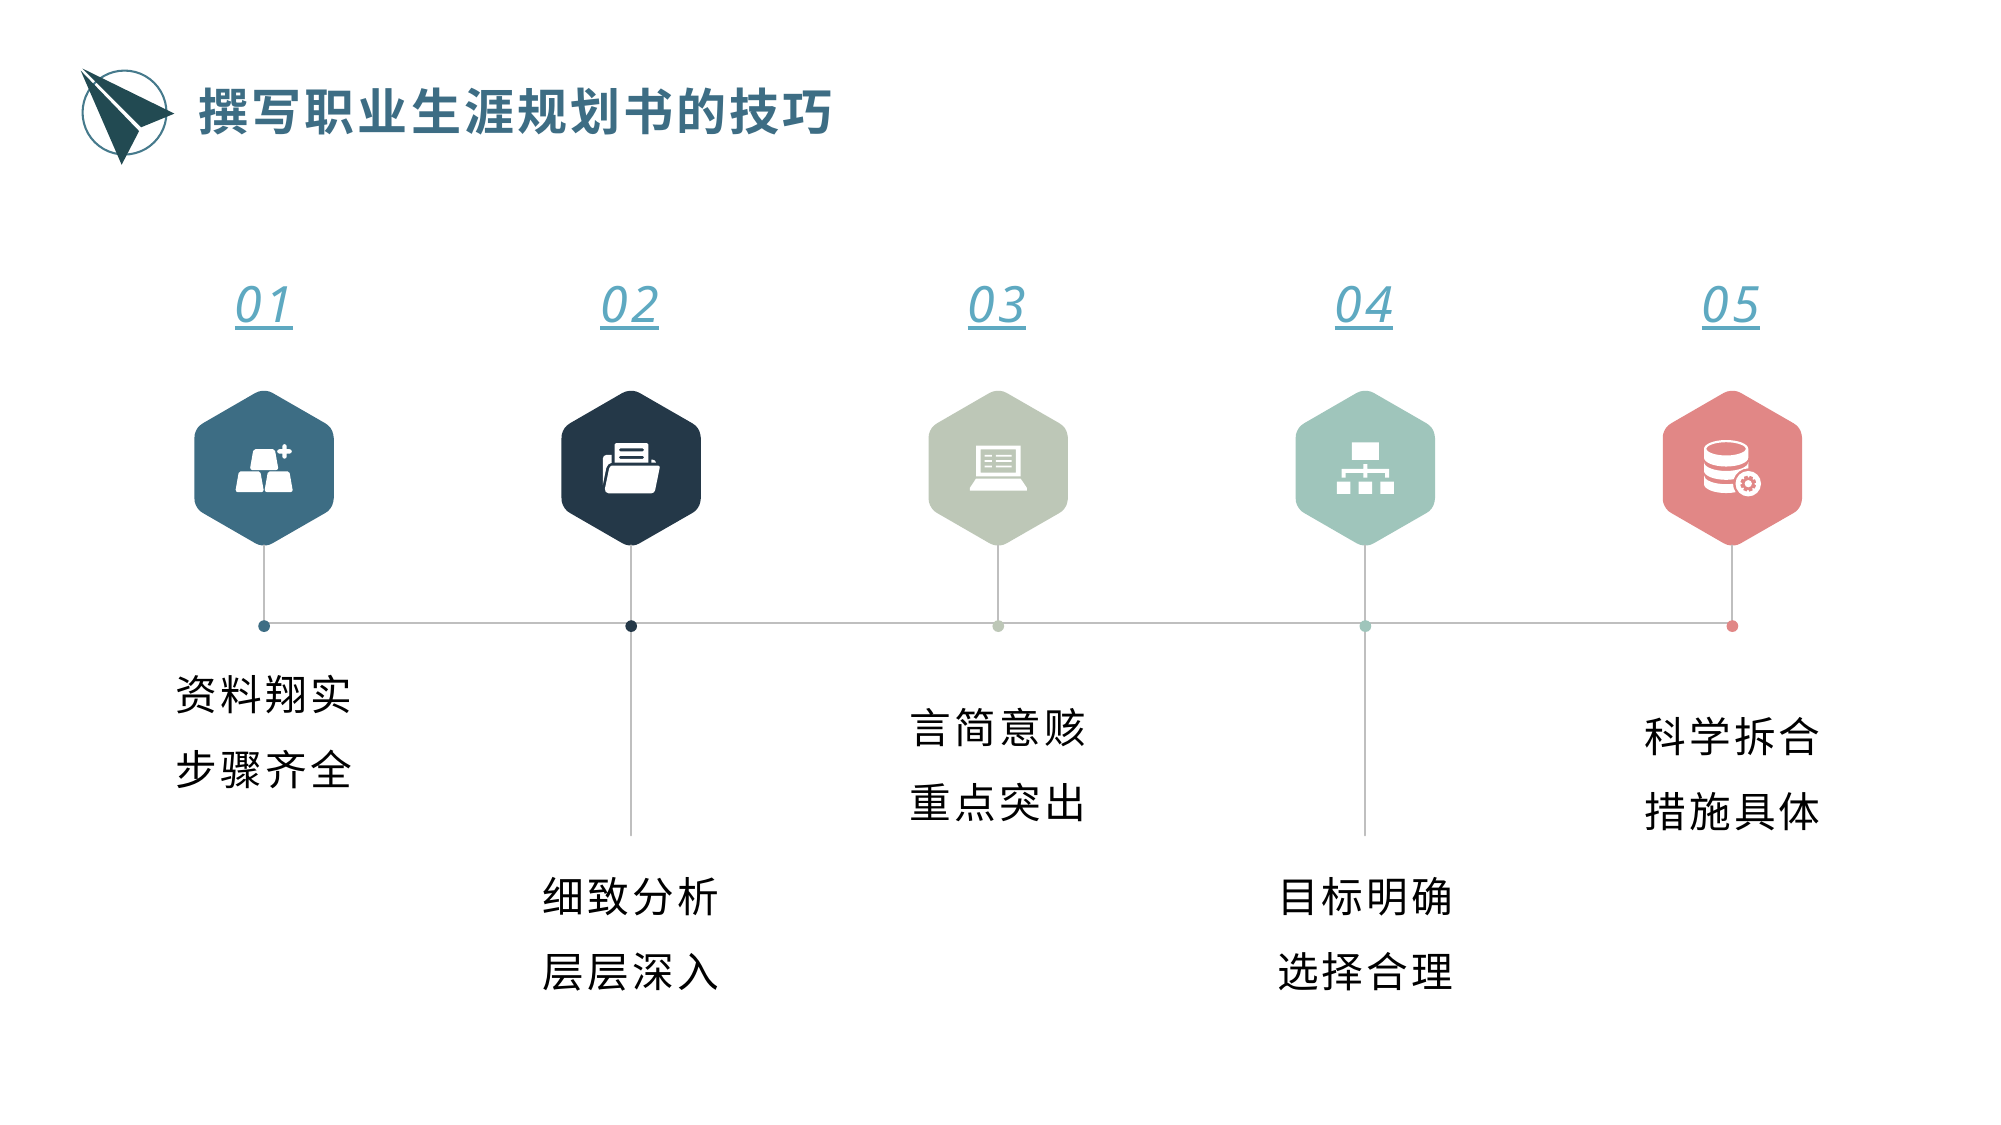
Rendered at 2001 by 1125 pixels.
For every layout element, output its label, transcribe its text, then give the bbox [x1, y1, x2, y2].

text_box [1359, 545, 1372, 836]
text_box 01 [192, 234, 336, 371]
text_box 撰写职业生涯规划书的技巧 [183, 72, 1184, 148]
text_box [1726, 545, 1739, 632]
text_box 02 [558, 234, 701, 371]
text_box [625, 545, 638, 836]
text_box 04 [1292, 234, 1435, 371]
text_box 科学拆合 措施具体 [1582, 724, 1883, 798]
text_box 03 [925, 234, 1068, 371]
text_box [928, 390, 1068, 546]
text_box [1662, 390, 1803, 546]
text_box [992, 545, 1005, 632]
text_box 言简意赅 重点突出 [848, 714, 1149, 789]
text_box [194, 390, 334, 546]
text_box 05 [1659, 234, 1803, 371]
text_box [80, 68, 175, 165]
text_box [561, 390, 701, 546]
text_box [1295, 390, 1436, 546]
text_box 目标明确 选择合理 [1215, 884, 1516, 958]
text_box 细致分析 层层深入 [481, 884, 782, 958]
text_box 资料翔实 步骤齐全 [114, 681, 415, 756]
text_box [258, 545, 270, 632]
